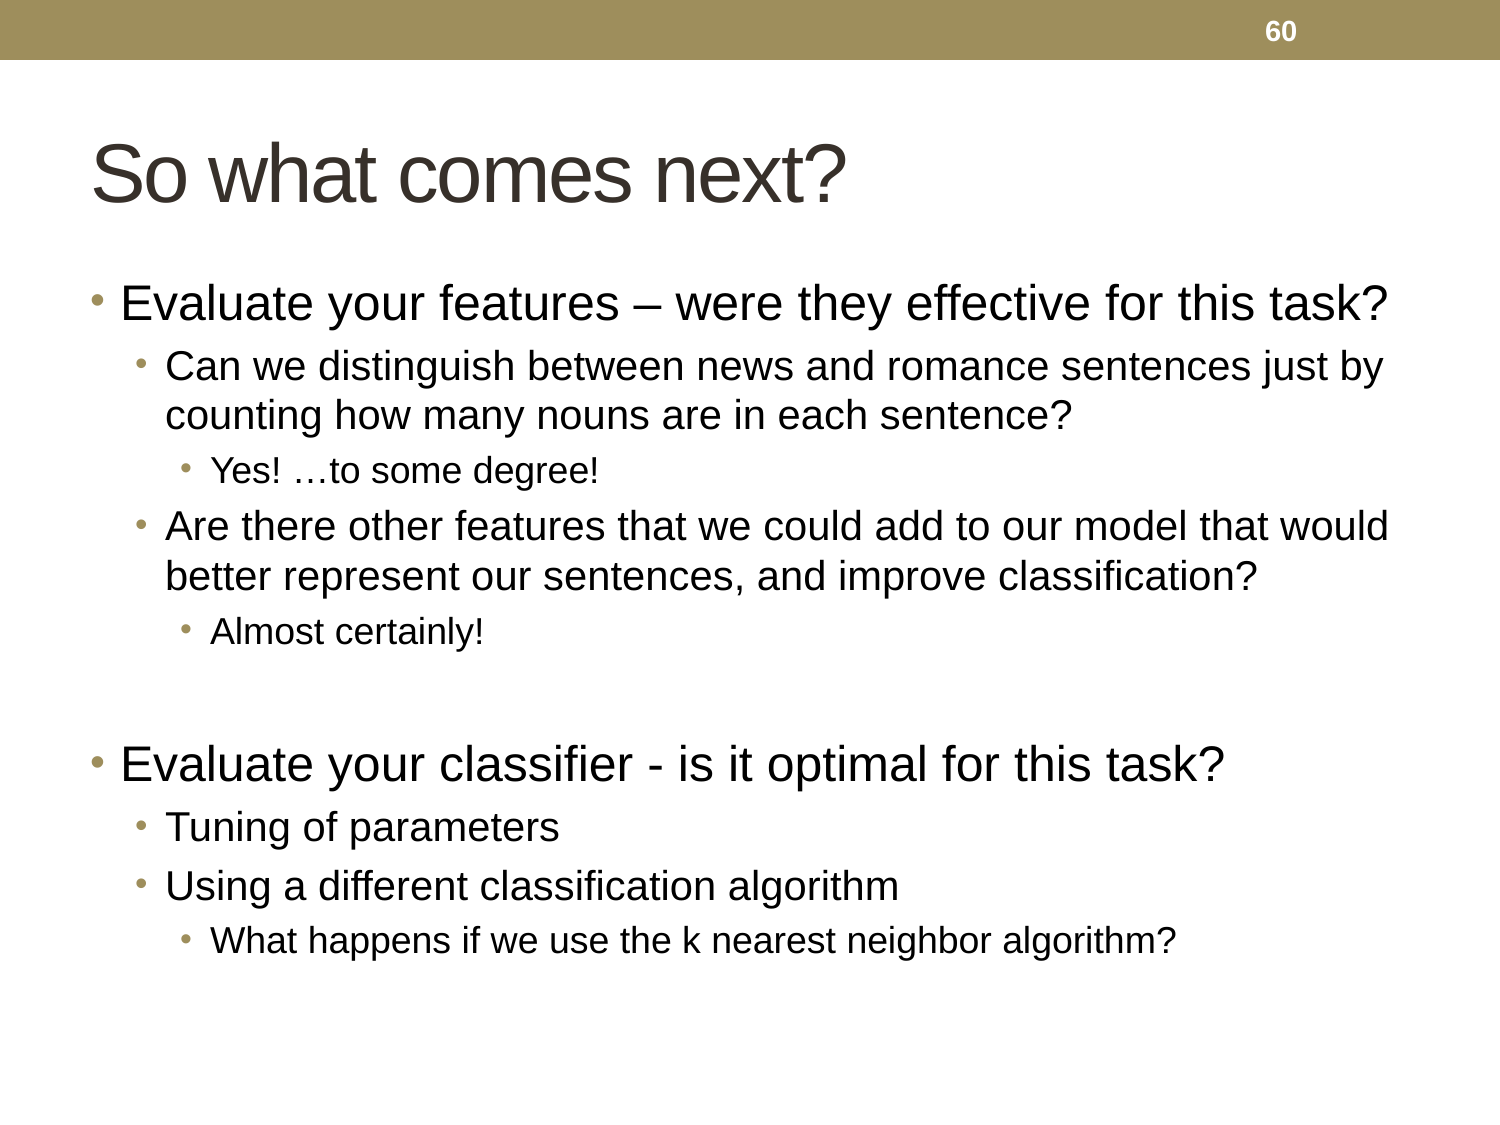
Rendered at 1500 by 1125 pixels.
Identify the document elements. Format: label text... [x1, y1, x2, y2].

slide_number 60 [1250, 3, 1425, 57]
list Evaluate your features – were they effective for this task? Can we distinguish between news and romance sentences just by counting how many nouns are in each sentence? Yes! …to some degree! Are there other features that we could add to our model that would better represent our sentences, and improve classification? Almost certainly! Evaluate your classifier - is it optimal for this task? Tuning of parameters Using a different classification algorithm What happens if we use the k nearest neighbor algorithm? [75, 262, 1425, 1063]
title So what comes next? [75, 87, 1425, 250]
